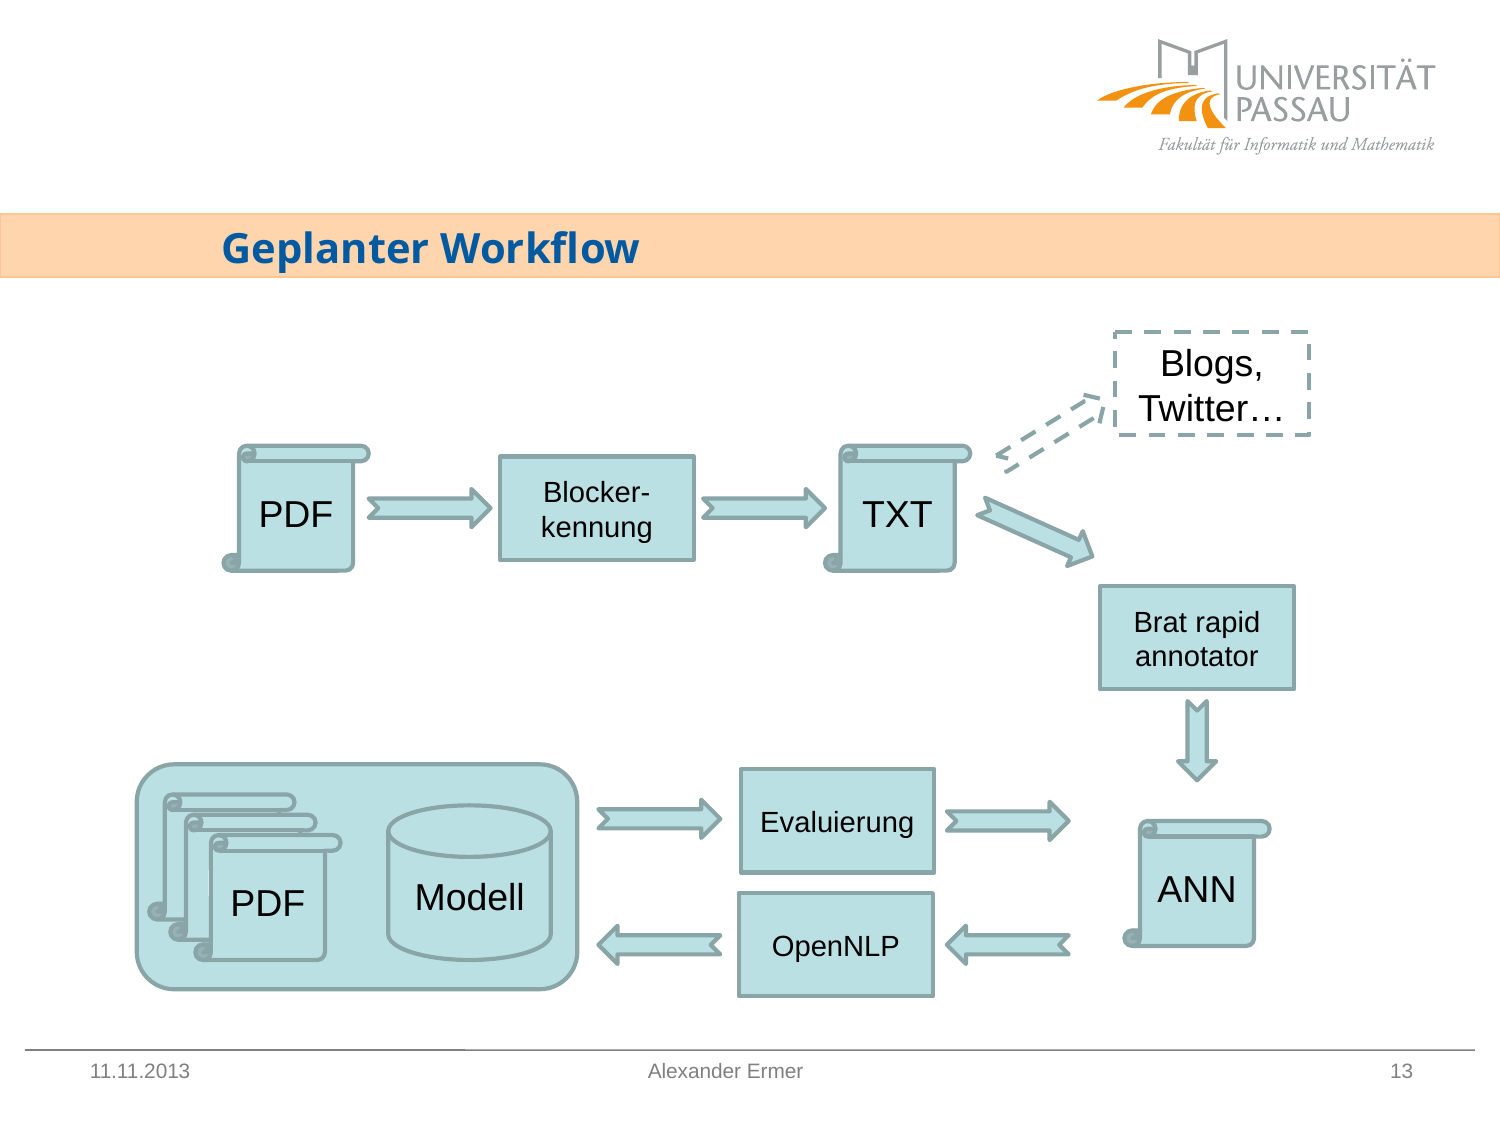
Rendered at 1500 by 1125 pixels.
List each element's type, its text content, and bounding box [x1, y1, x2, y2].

text_box [944, 799, 1071, 842]
text_box Evaluierung [739, 767, 936, 875]
title Geplanter Workflow [206, 152, 1437, 341]
text_box Brat rapid annotator [1098, 584, 1296, 691]
text_box [596, 923, 723, 966]
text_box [136, 764, 578, 990]
text_box [995, 392, 1106, 474]
text_box Blocker-kennung [498, 454, 696, 562]
text_box [366, 487, 493, 530]
text_box ANN [1122, 818, 1272, 949]
text_box [975, 495, 1095, 569]
text_box [944, 923, 1071, 966]
text_box [1176, 699, 1219, 783]
text_box OpenNLP [737, 891, 935, 998]
text_box [596, 797, 723, 840]
text_box Blogs, Twitter… [1113, 330, 1311, 437]
text_box PDF [221, 443, 371, 573]
text_box TXT [822, 443, 973, 573]
text_box [701, 487, 828, 530]
